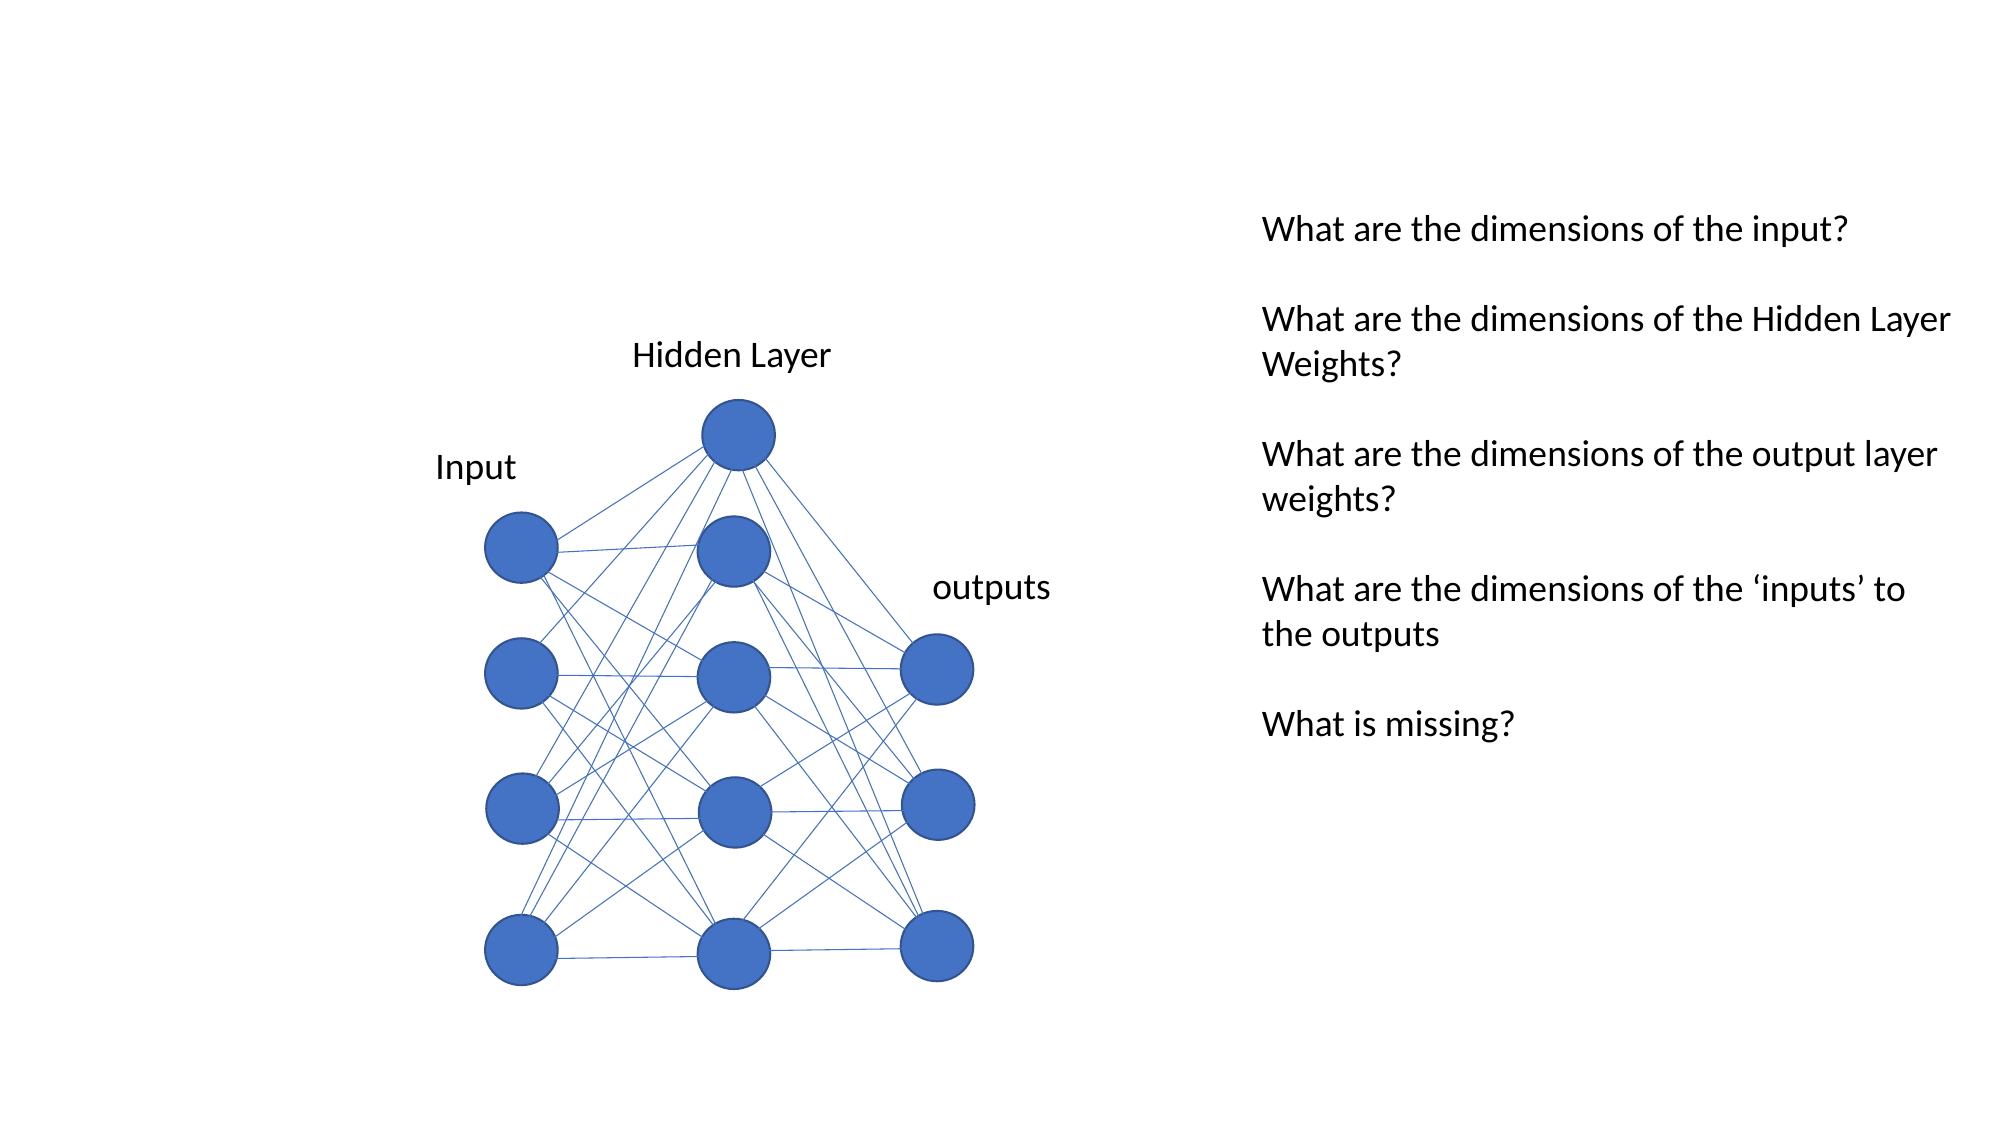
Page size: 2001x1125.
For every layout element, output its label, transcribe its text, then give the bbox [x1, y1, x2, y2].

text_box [944, 669, 948, 805]
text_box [517, 956, 739, 960]
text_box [728, 550, 939, 664]
text_box [484, 640, 505, 706]
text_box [520, 958, 744, 962]
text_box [517, 958, 745, 966]
text_box [948, 769, 976, 840]
text_box Hidden Layer [617, 322, 848, 383]
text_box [716, 664, 944, 954]
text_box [505, 410, 760, 948]
text_box [698, 958, 772, 991]
text_box [942, 633, 975, 705]
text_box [737, 423, 939, 448]
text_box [719, 545, 942, 664]
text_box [728, 434, 938, 545]
text_box Input [420, 434, 505, 495]
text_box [721, 948, 942, 952]
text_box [723, 793, 947, 954]
text_box [901, 911, 975, 983]
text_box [720, 805, 948, 958]
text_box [745, 564, 936, 664]
text_box [484, 917, 555, 987]
text_box [485, 776, 505, 841]
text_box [513, 672, 716, 962]
text_box [484, 515, 505, 581]
text_box outputs [942, 554, 1066, 615]
text_box What are the dimensions of the input? What are the dimensions of the Hidden Layer Weights? What are the dimensions of the output layer weights? What are the dimensions of the ‘inputs’ to the outputs What is missing? [1247, 197, 1976, 752]
text_box [711, 398, 774, 423]
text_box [520, 801, 720, 956]
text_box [510, 546, 719, 952]
